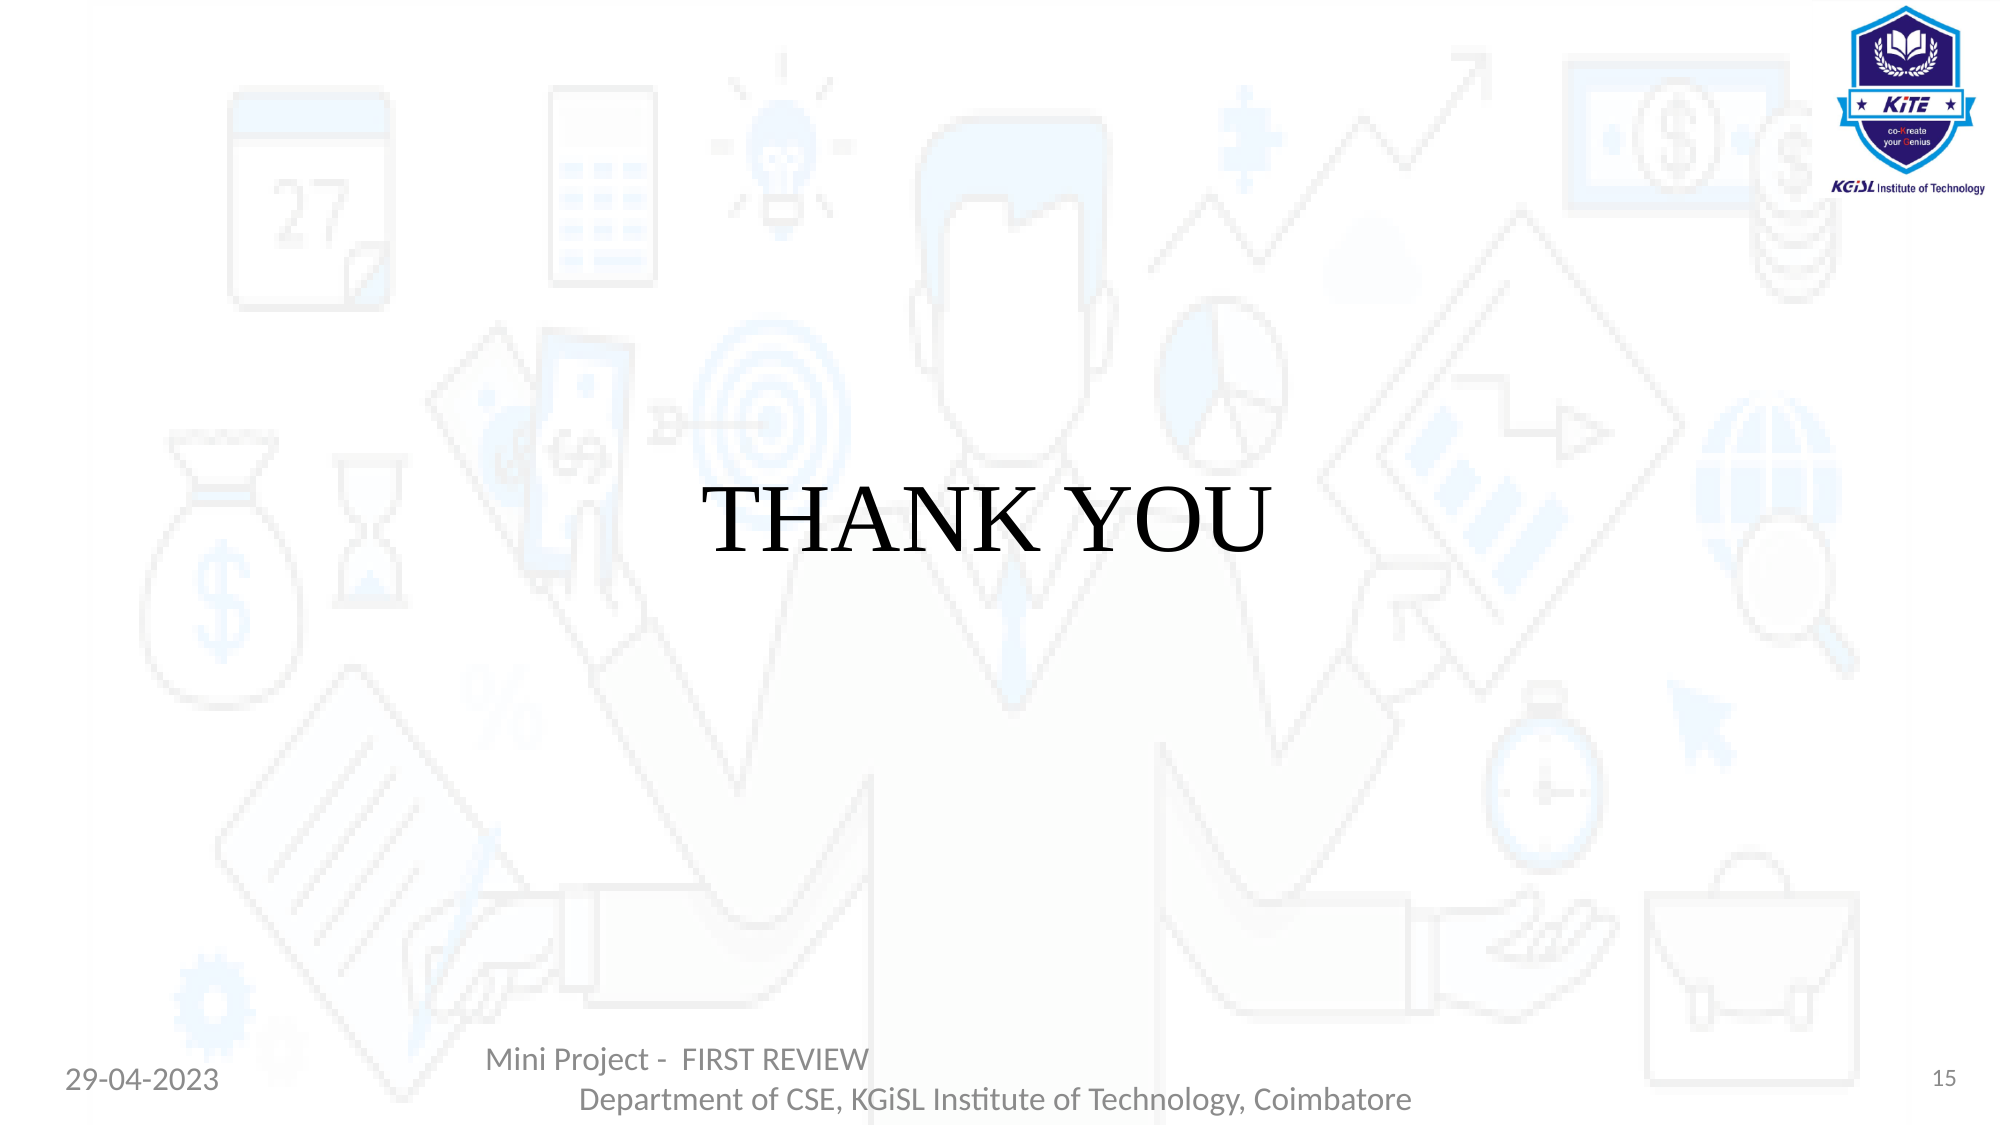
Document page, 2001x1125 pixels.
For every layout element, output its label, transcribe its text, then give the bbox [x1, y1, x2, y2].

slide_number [49, 1047, 268, 1108]
footer Mini Project - FIRST REVIEW Department of CSE, KGiSL Institute of Technology, Coimbatore [444, 1047, 1555, 1108]
slide_number 15 [1880, 1046, 1973, 1107]
picture [1812, 0, 2000, 198]
title THANK YOU [125, 459, 1851, 671]
